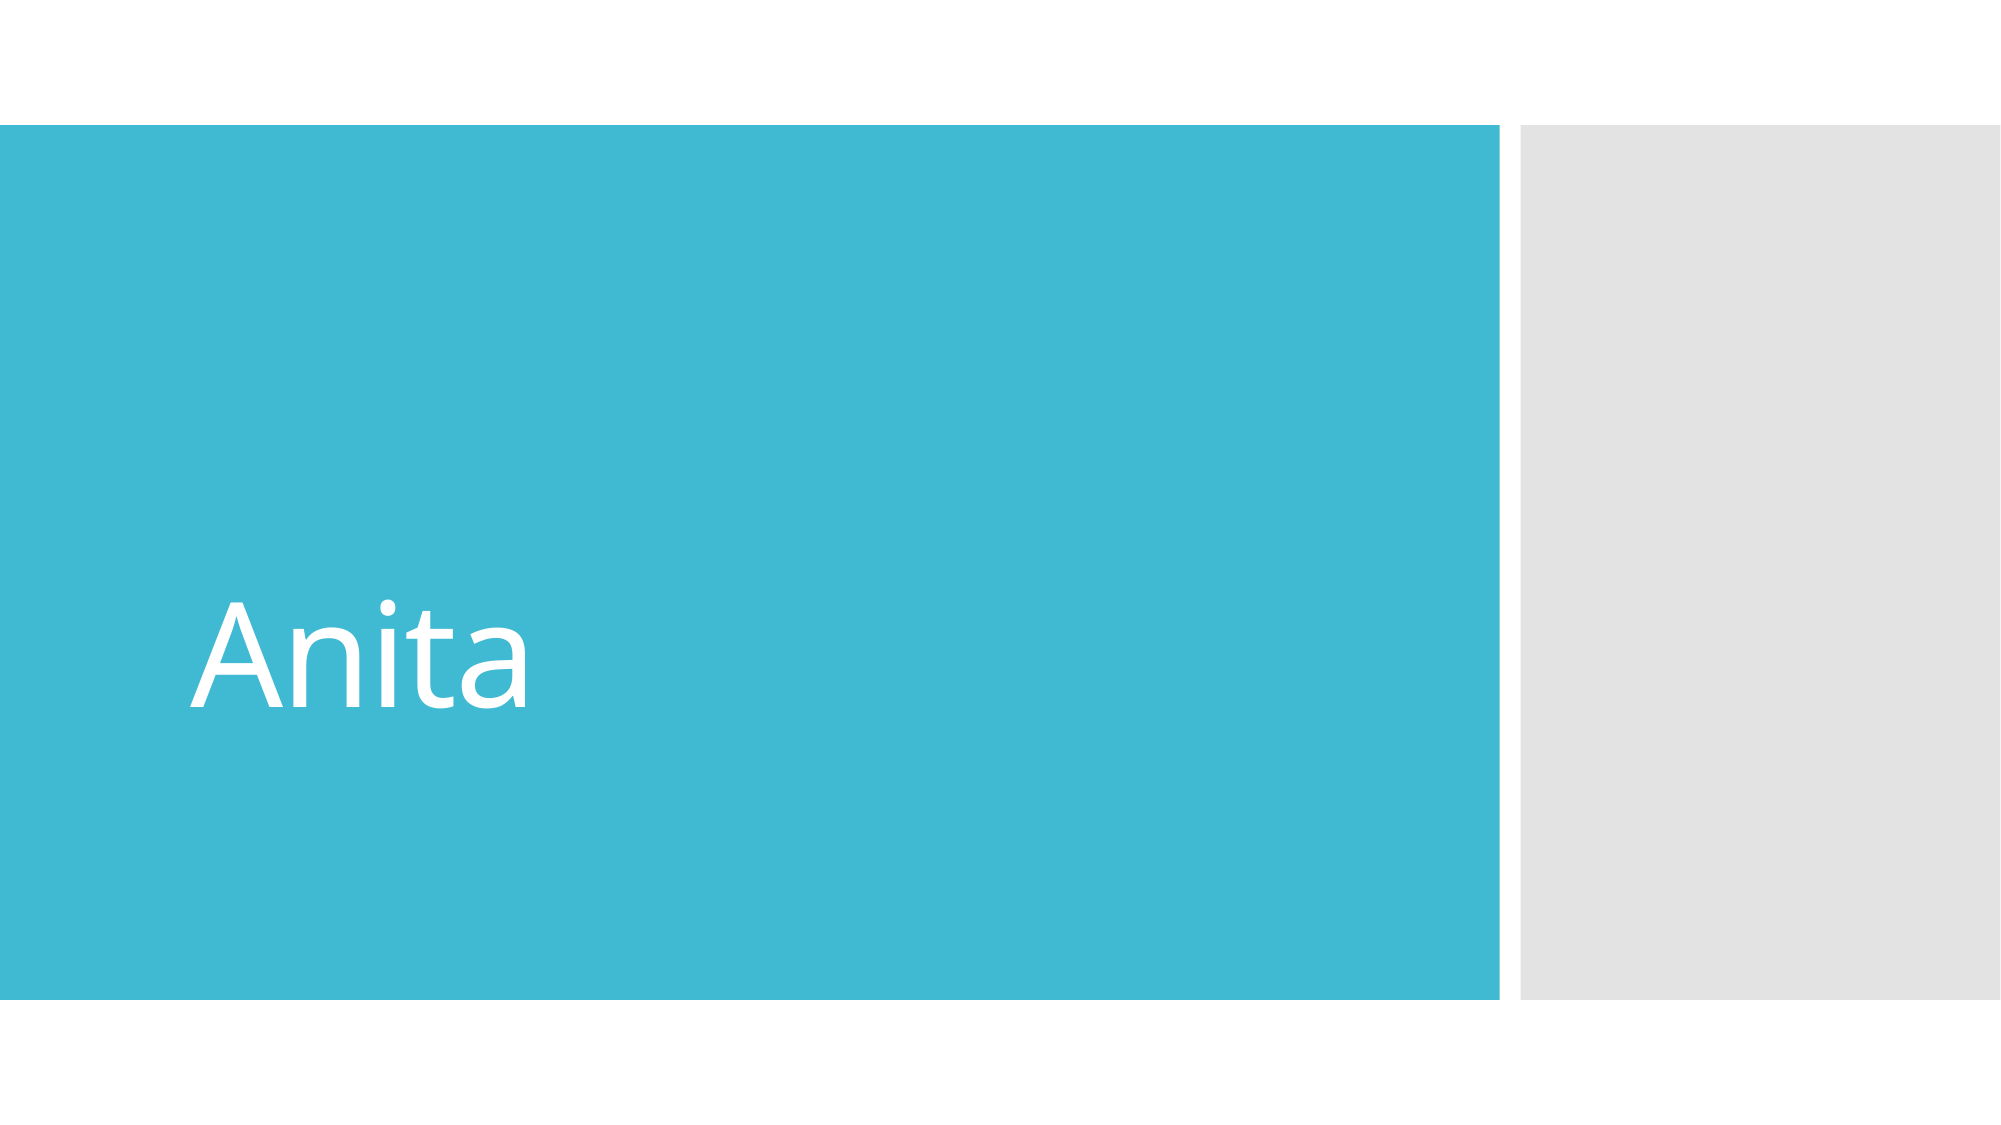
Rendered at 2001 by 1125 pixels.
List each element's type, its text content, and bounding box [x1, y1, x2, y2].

title Anita [175, 213, 1376, 747]
